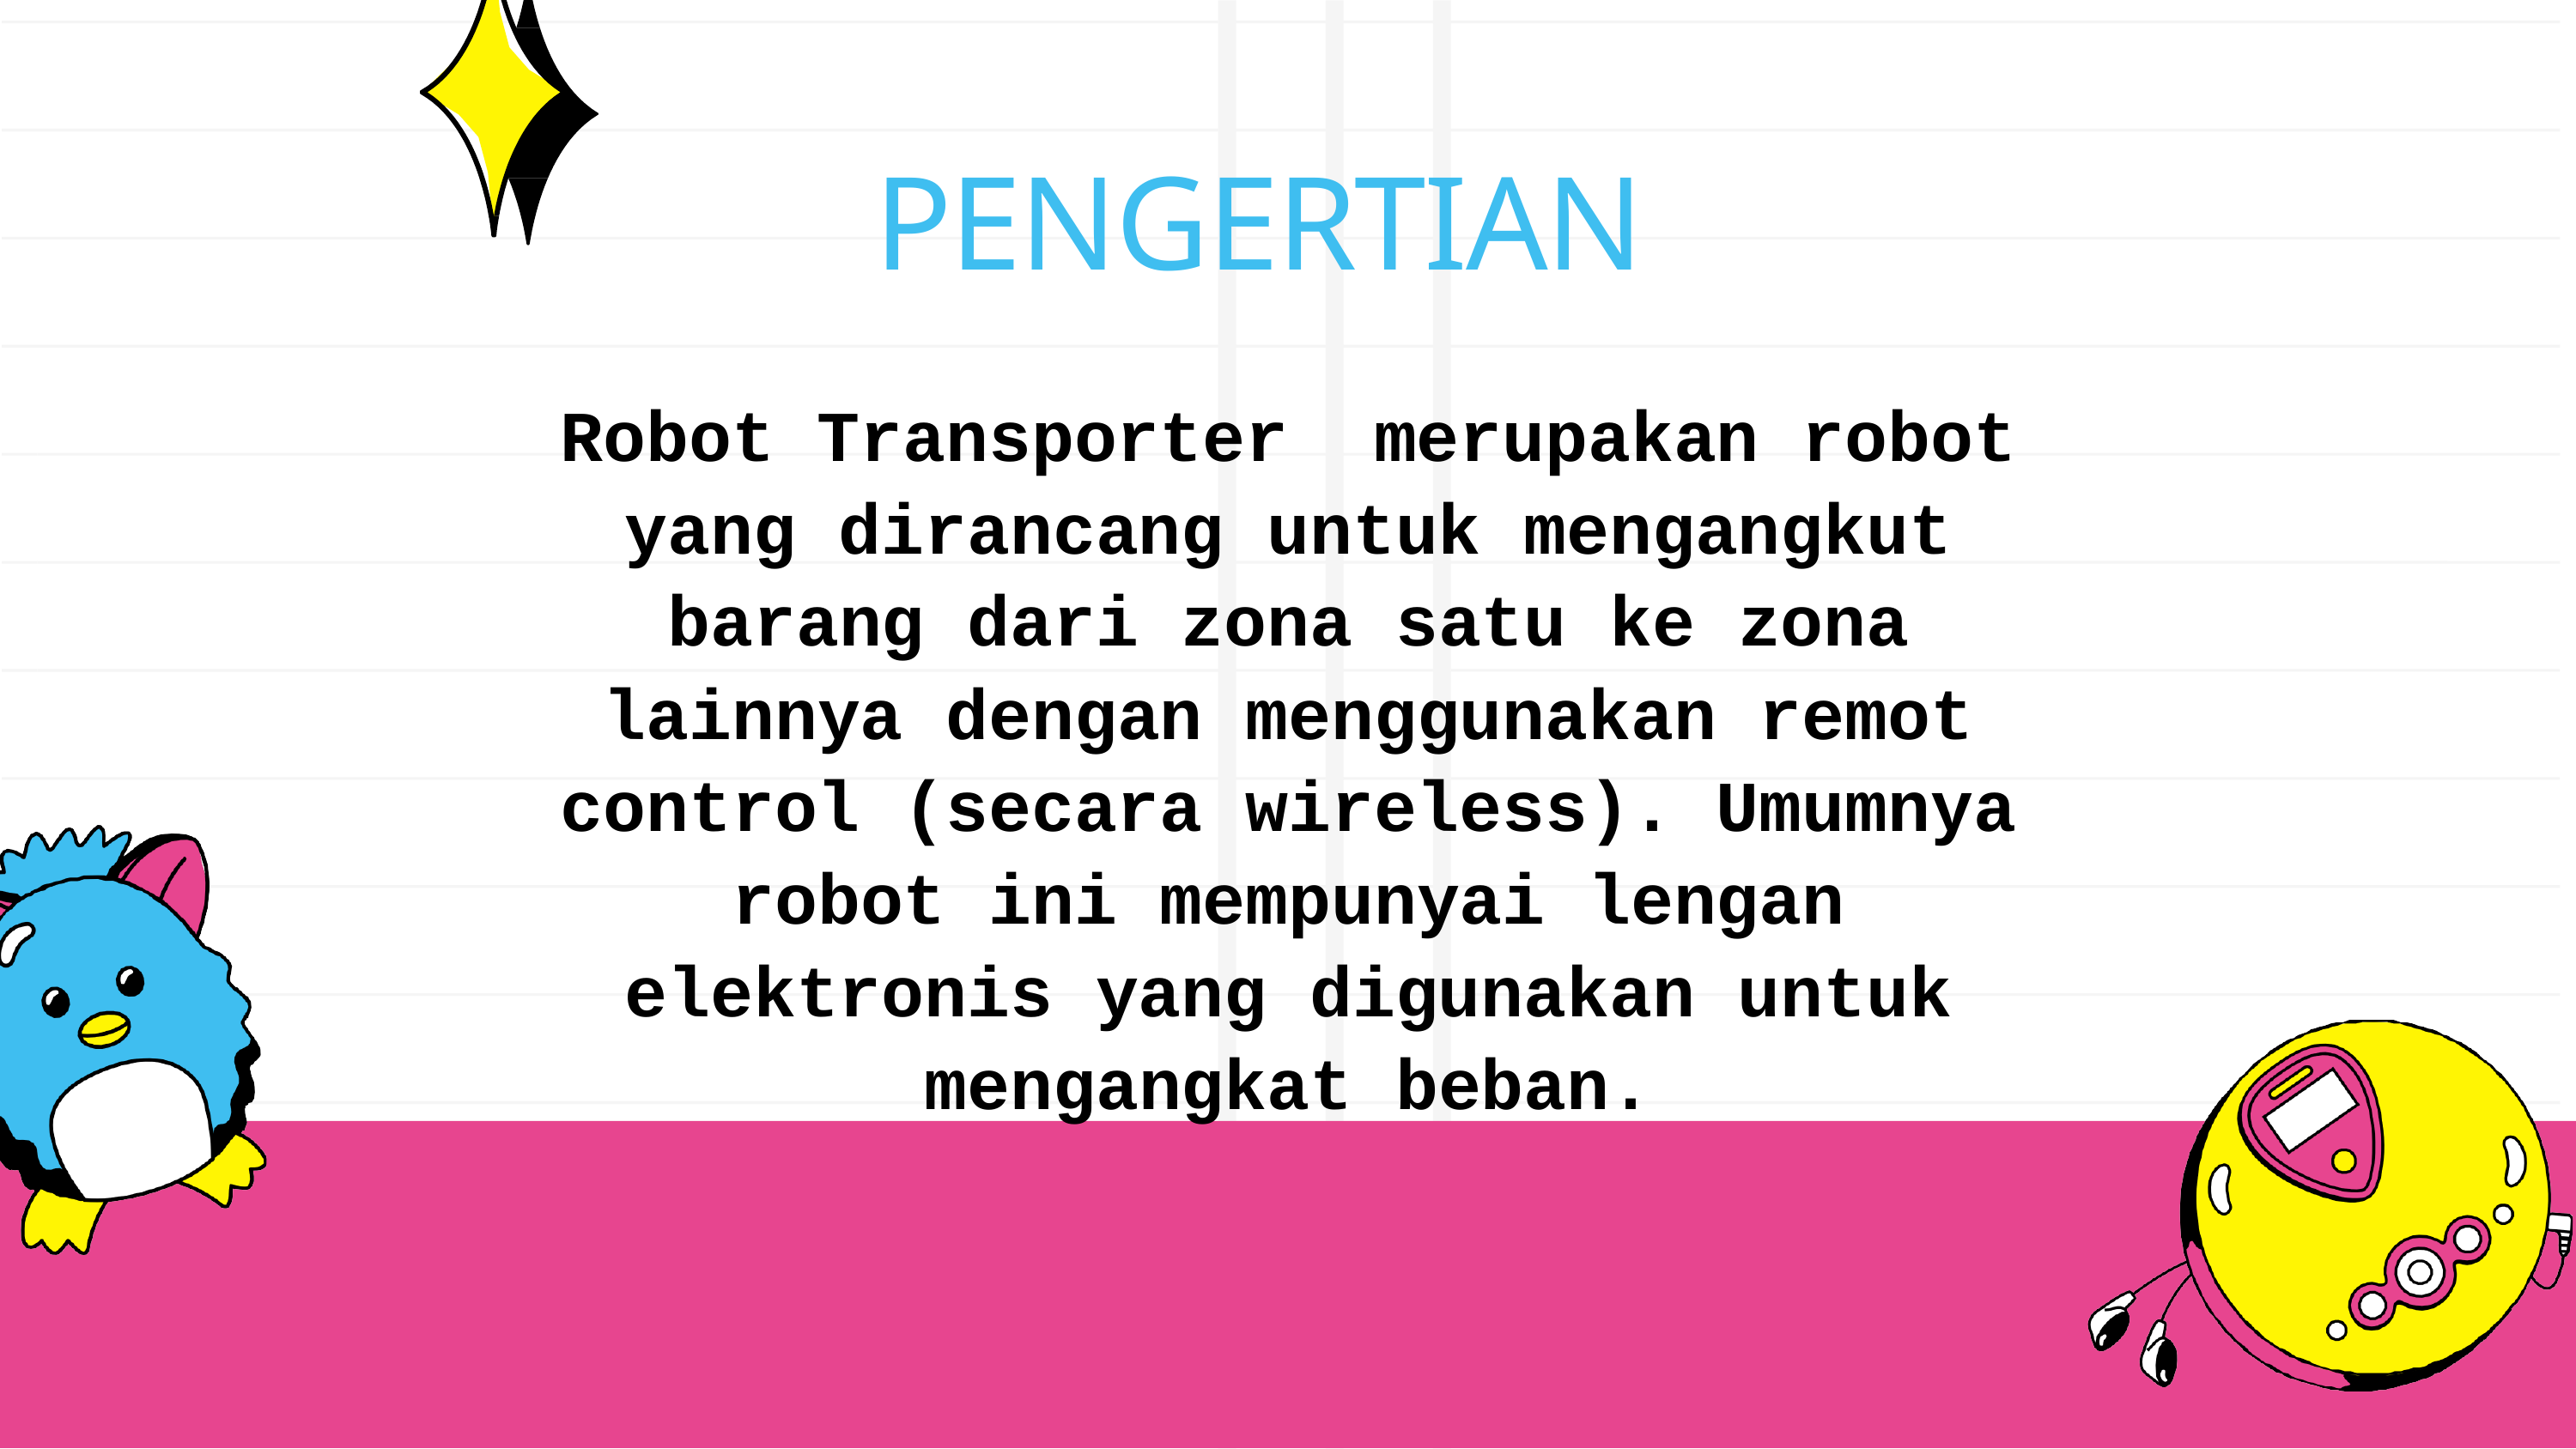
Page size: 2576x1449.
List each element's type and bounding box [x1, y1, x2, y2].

text_box [0, 0, 2576, 1449]
